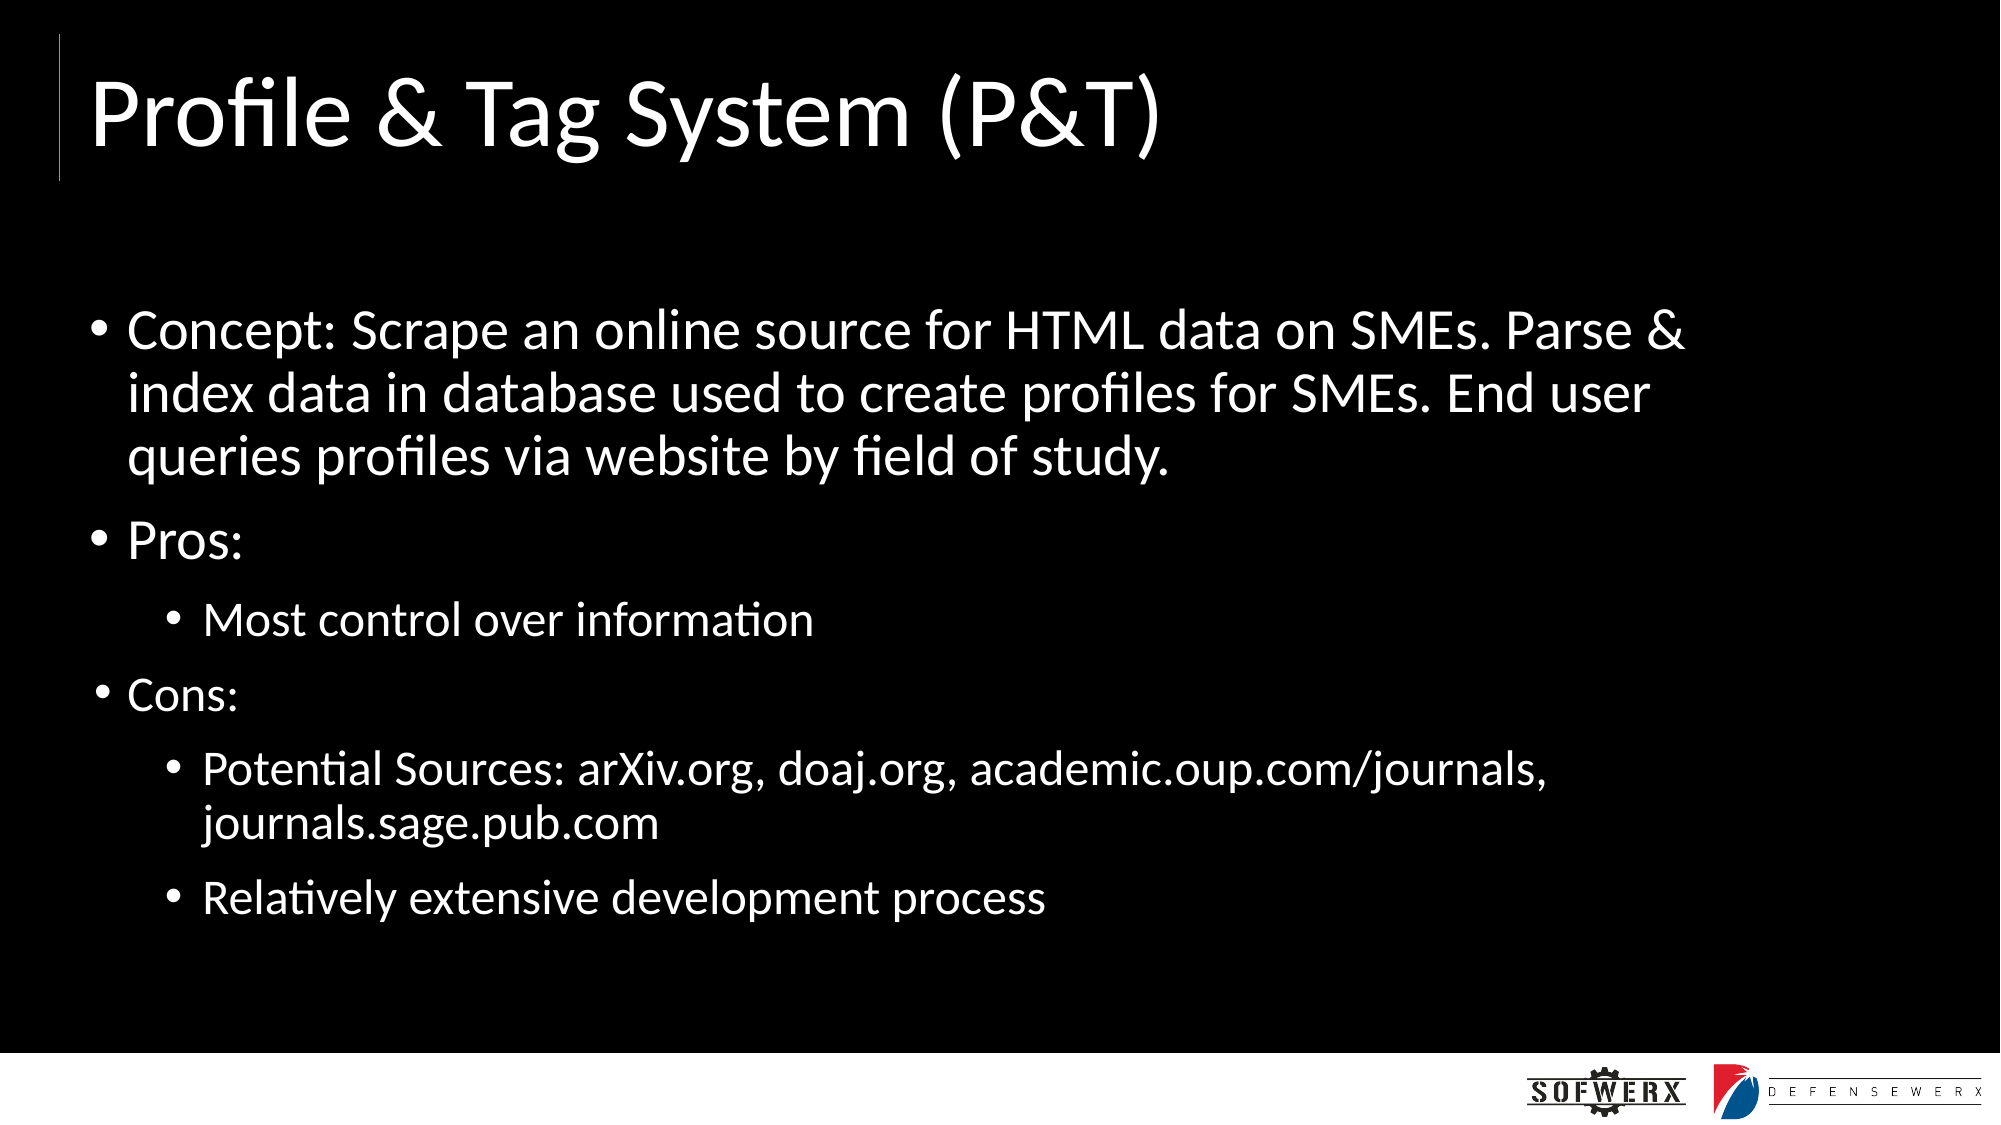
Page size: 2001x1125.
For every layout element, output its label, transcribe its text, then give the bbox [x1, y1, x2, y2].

picture [1527, 1067, 1686, 1117]
title Profile & Tag System (P&T) [89, 59, 1803, 193]
list Concept: Scrape an online source for HTML data on SMEs. Parse & index data in database used to create profiles for SMEs. End user queries profiles via website by field of study. Pros: Most control over information Cons: Potential Sources: arXiv.org, doaj.org, academic.oup.com/journals, journals.sage.pub.com Relatively extensive development process [89, 299, 1815, 1014]
picture [1713, 1064, 1982, 1123]
